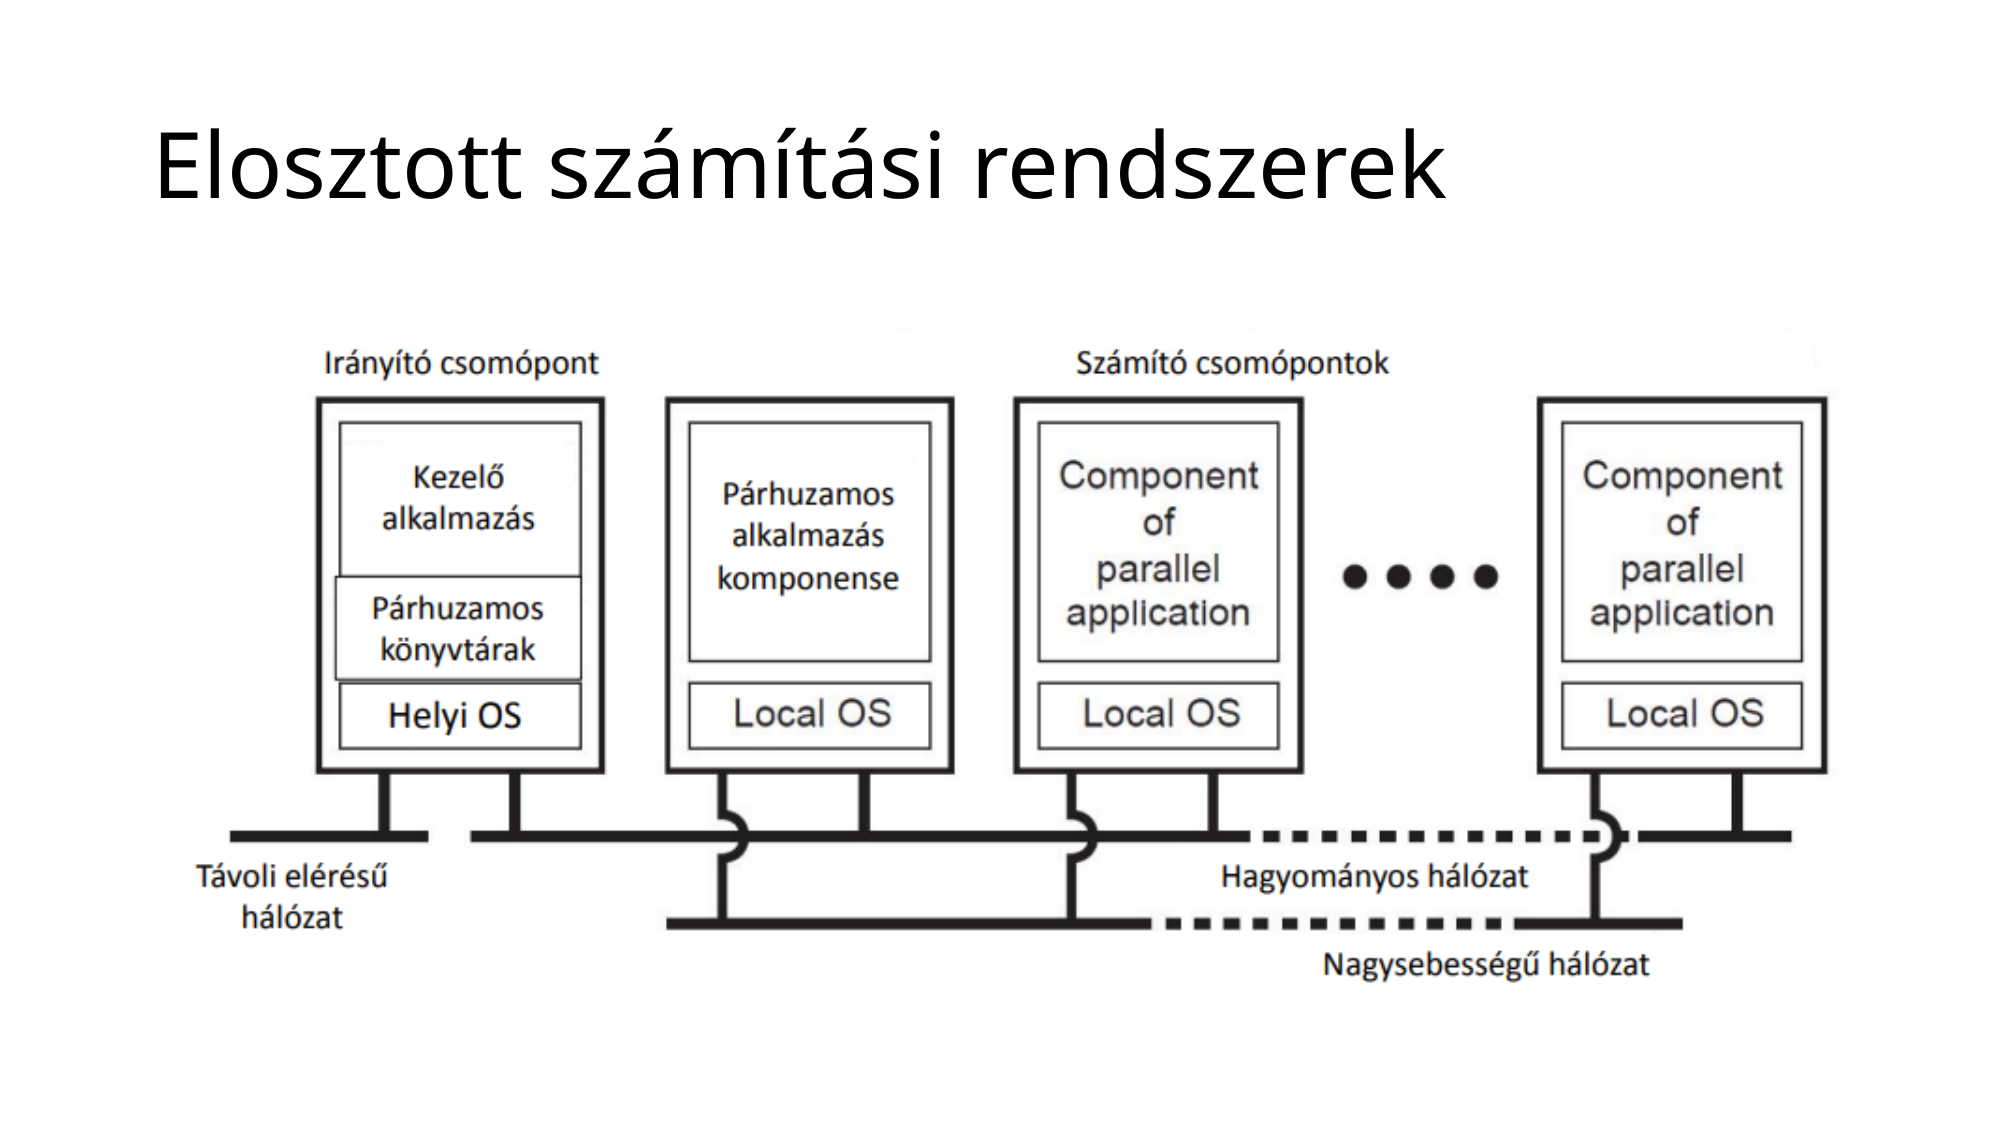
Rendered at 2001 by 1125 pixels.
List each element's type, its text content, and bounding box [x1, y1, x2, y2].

title Elosztott számítási rendszerek [137, 59, 1863, 256]
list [137, 256, 1863, 1056]
